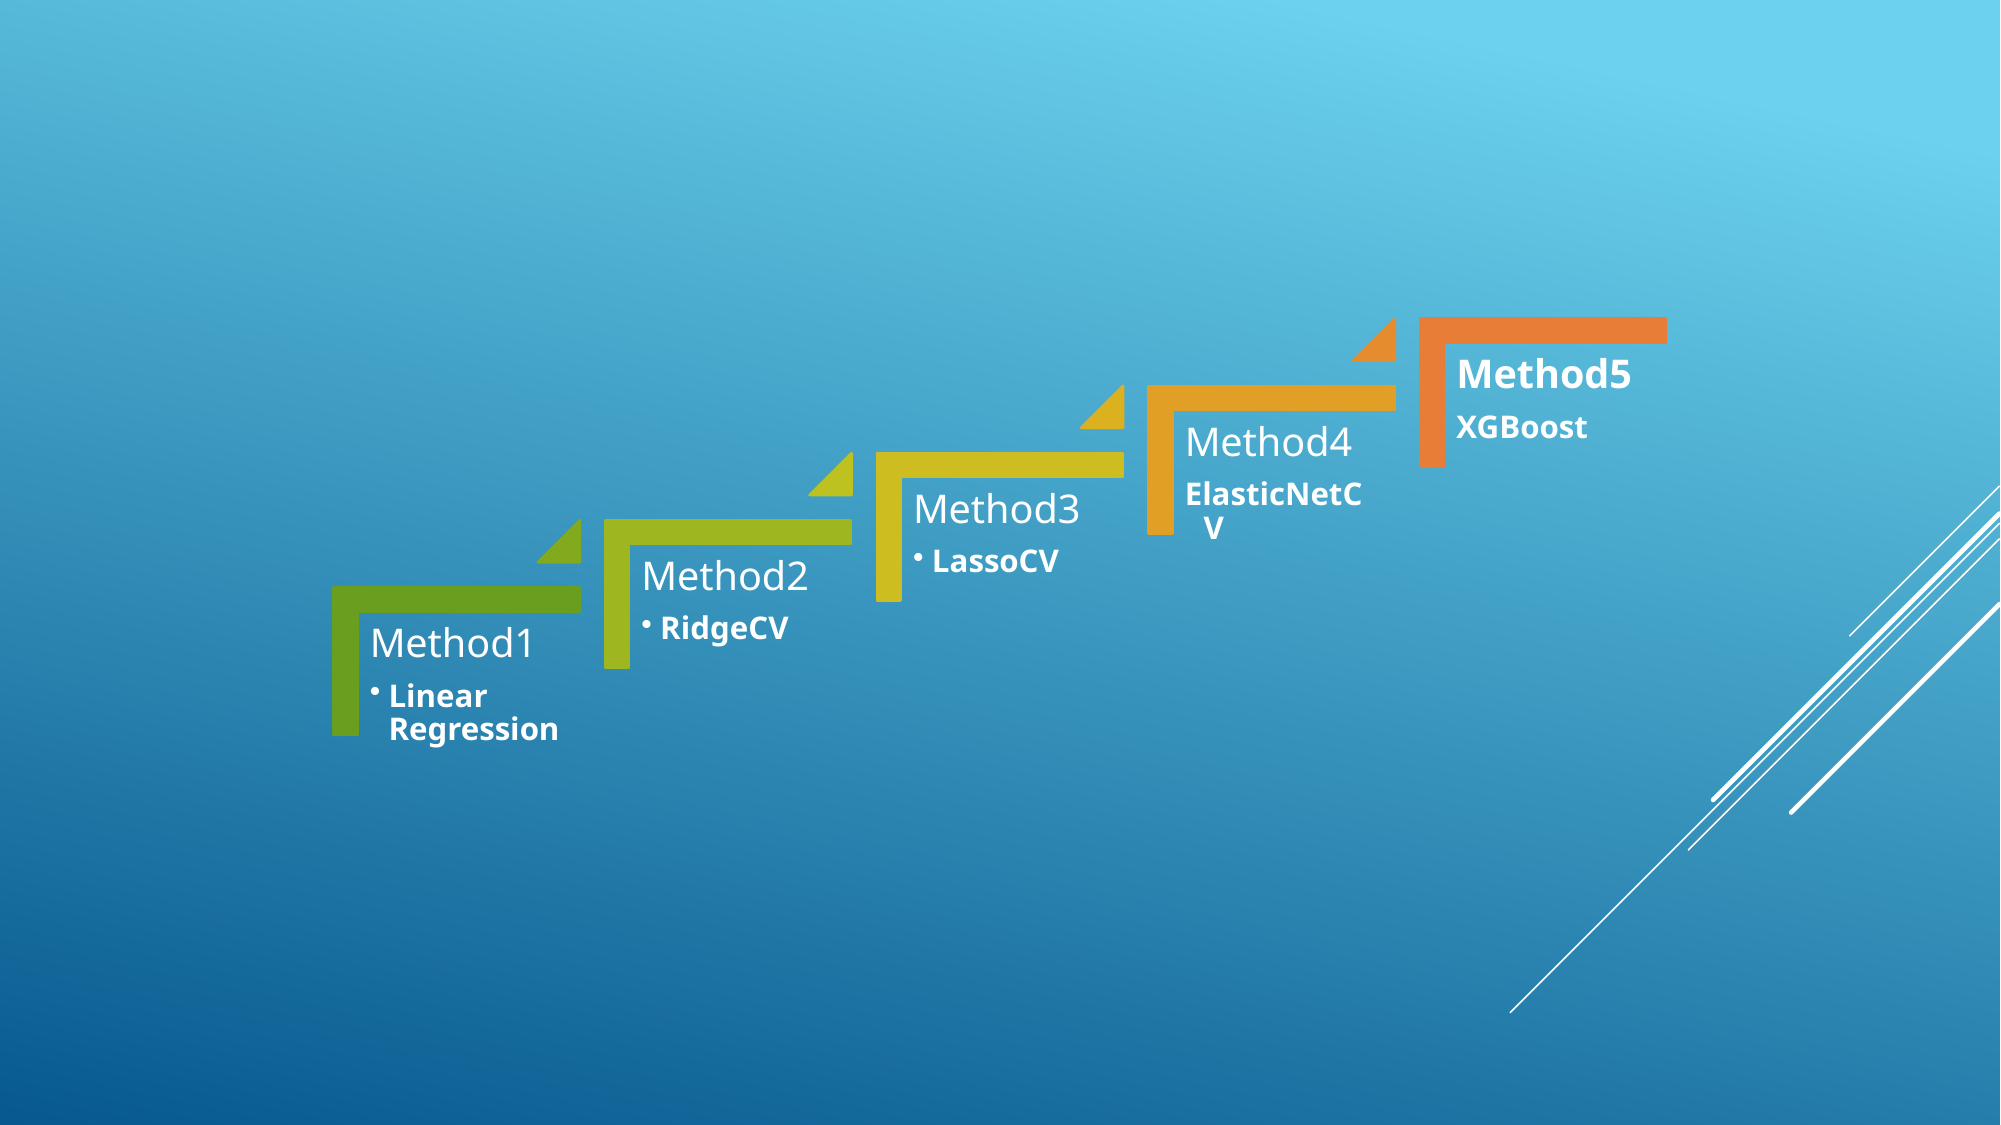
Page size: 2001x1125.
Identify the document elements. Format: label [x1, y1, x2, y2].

text_box [332, 117, 1667, 1008]
